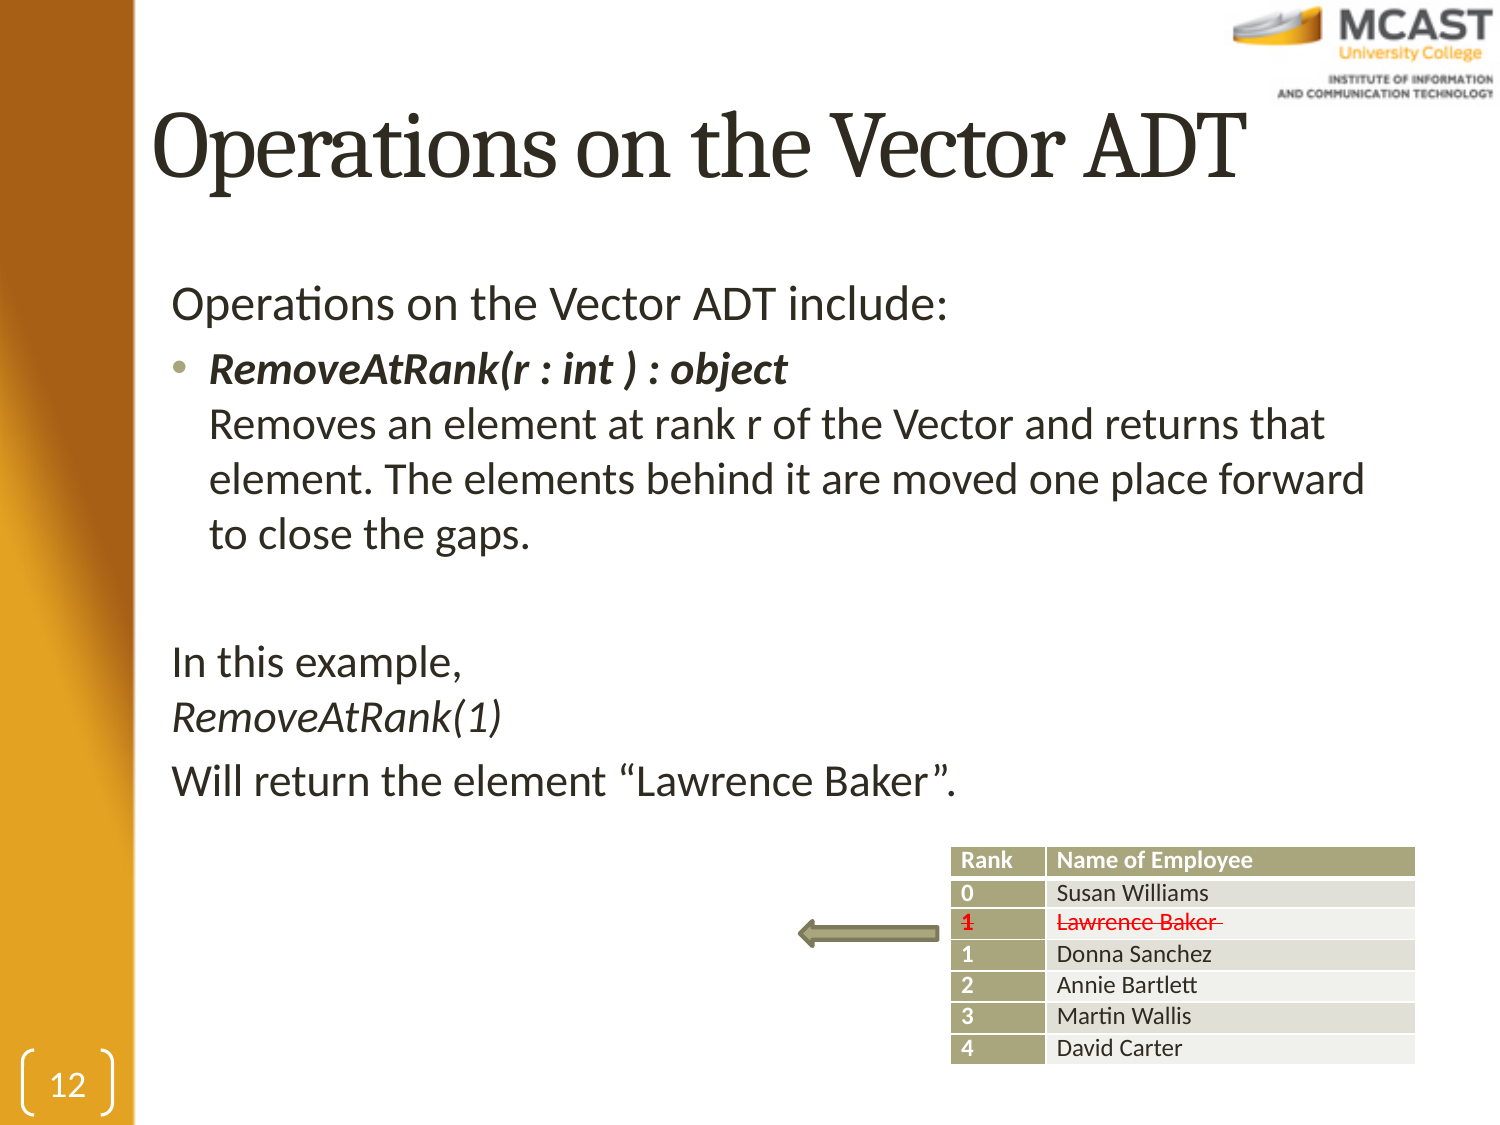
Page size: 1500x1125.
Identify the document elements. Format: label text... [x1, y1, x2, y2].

text_box [797, 919, 940, 948]
table_cell 2 [951, 972, 1045, 1001]
table_header Name of Employee [1047, 847, 1415, 876]
table_header Rank [951, 847, 1045, 876]
list Operations on the Vector ADT include: RemoveAtRank(r : int ) : object Removes an element at rank r of the Vector and returns that element. The elements behind it are moved one place forward to close the gaps. In this example, RemoveAtRank(1) Will return the element “Lawrence Baker”. [137, 262, 1425, 1113]
slide_number 12 [20, 1048, 115, 1117]
table_cell Donna Sanchez [1047, 940, 1415, 970]
table_cell Annie Bartlett [1047, 972, 1415, 1001]
table_cell Lawrence Baker [1047, 909, 1415, 939]
table_cell Susan Williams [1047, 881, 1415, 907]
table_cell Martin Wallis [1047, 1003, 1415, 1033]
title Operations on the Vector ADT [137, 45, 1475, 233]
picture [0, 0, 1500, 1125]
table_cell 1 [951, 909, 1045, 939]
table_cell 4 [951, 1035, 1045, 1064]
table_cell 1 [951, 940, 1045, 970]
table_cell David Carter [1047, 1035, 1415, 1064]
table_cell 3 [951, 1003, 1045, 1033]
table_cell 0 [951, 881, 1045, 907]
